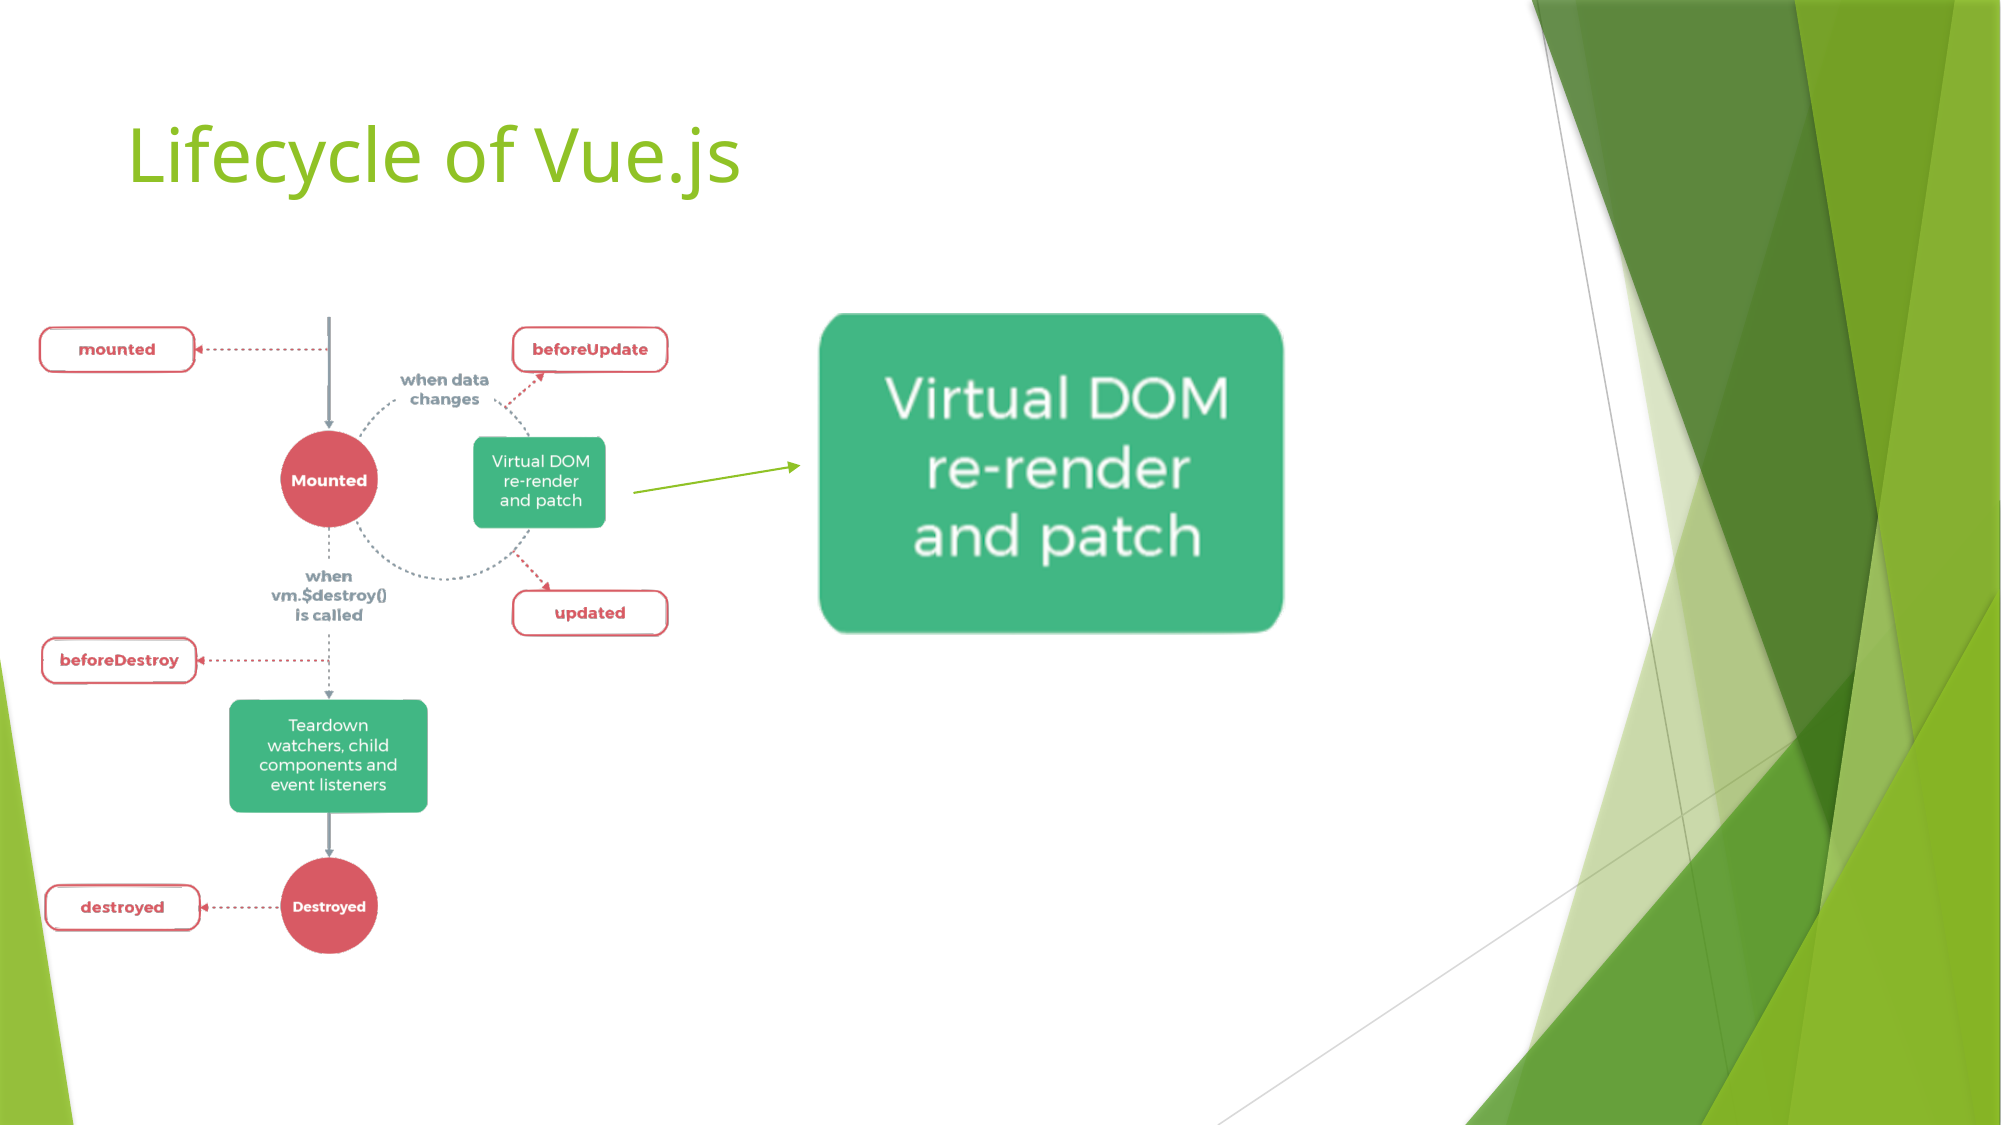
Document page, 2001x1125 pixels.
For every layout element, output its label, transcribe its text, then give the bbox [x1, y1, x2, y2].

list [37, 316, 670, 954]
title Lifecycle of Vue.js [111, 99, 1522, 317]
picture [815, 312, 1290, 636]
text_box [633, 464, 801, 494]
